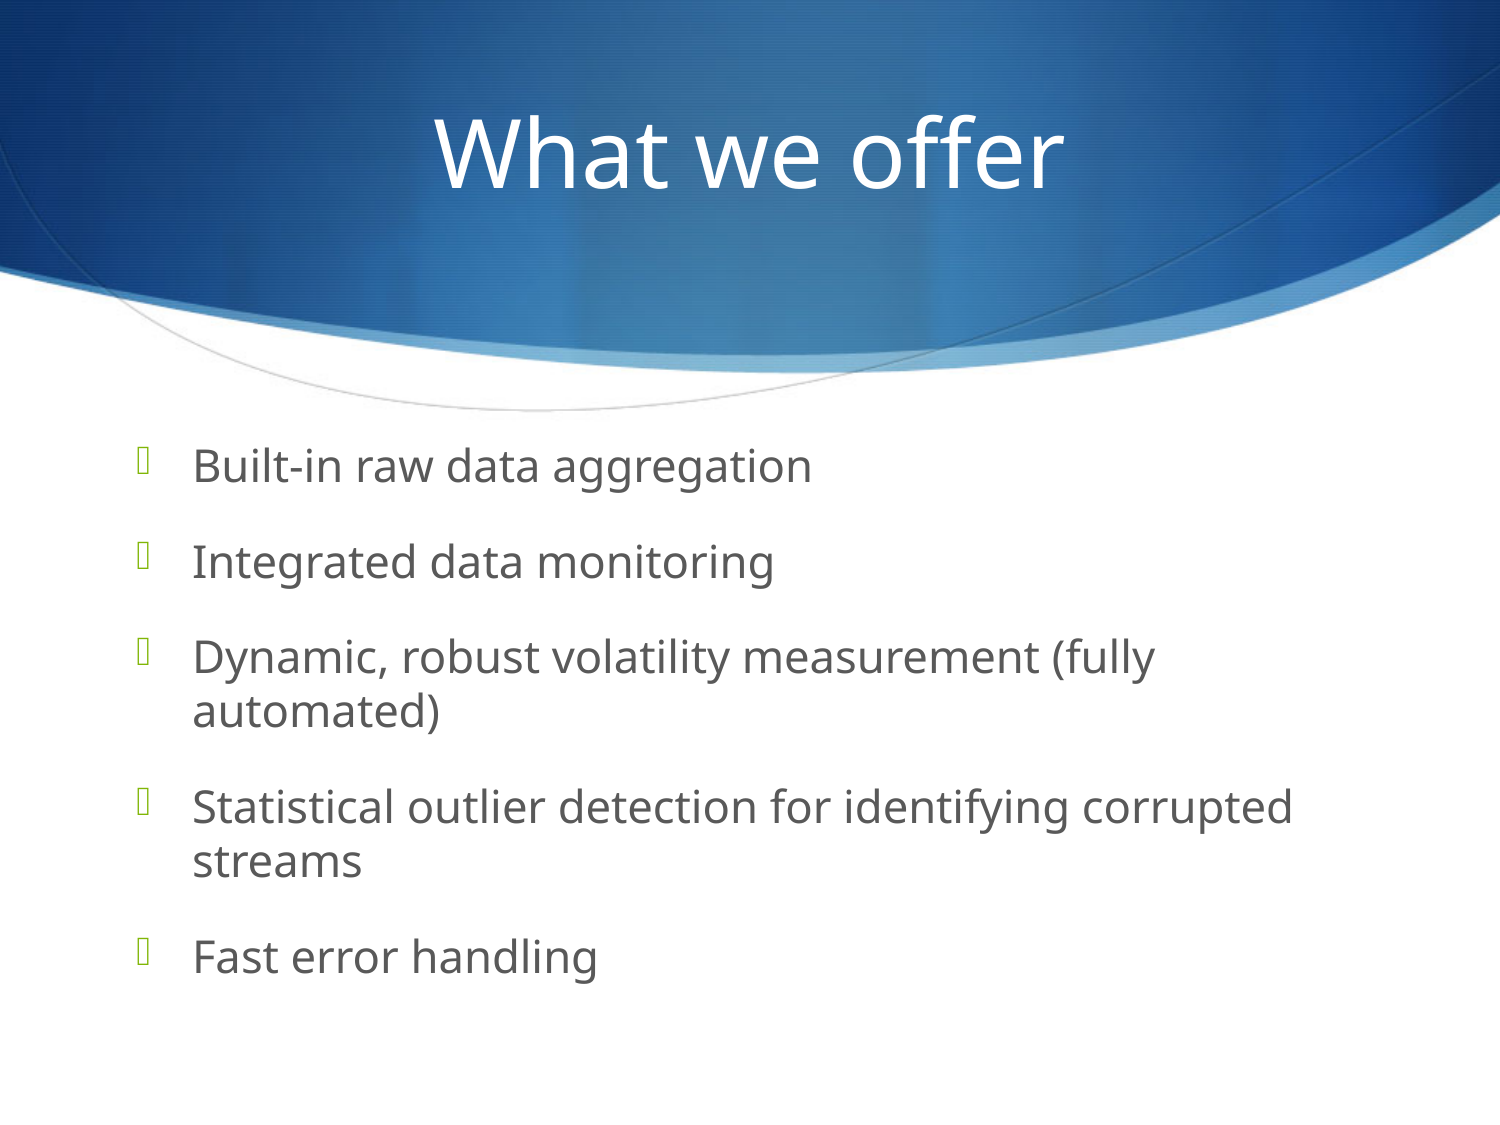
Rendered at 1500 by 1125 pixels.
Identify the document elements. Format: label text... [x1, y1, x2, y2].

list Built-in raw data aggregation Integrated data monitoring Dynamic, robust volatility measurement (fully automated) Statistical outlier detection for identifying corrupted streams Fast error handling [121, 429, 1379, 991]
picture [0, 0, 1500, 1125]
title What we offer [75, 56, 1425, 245]
